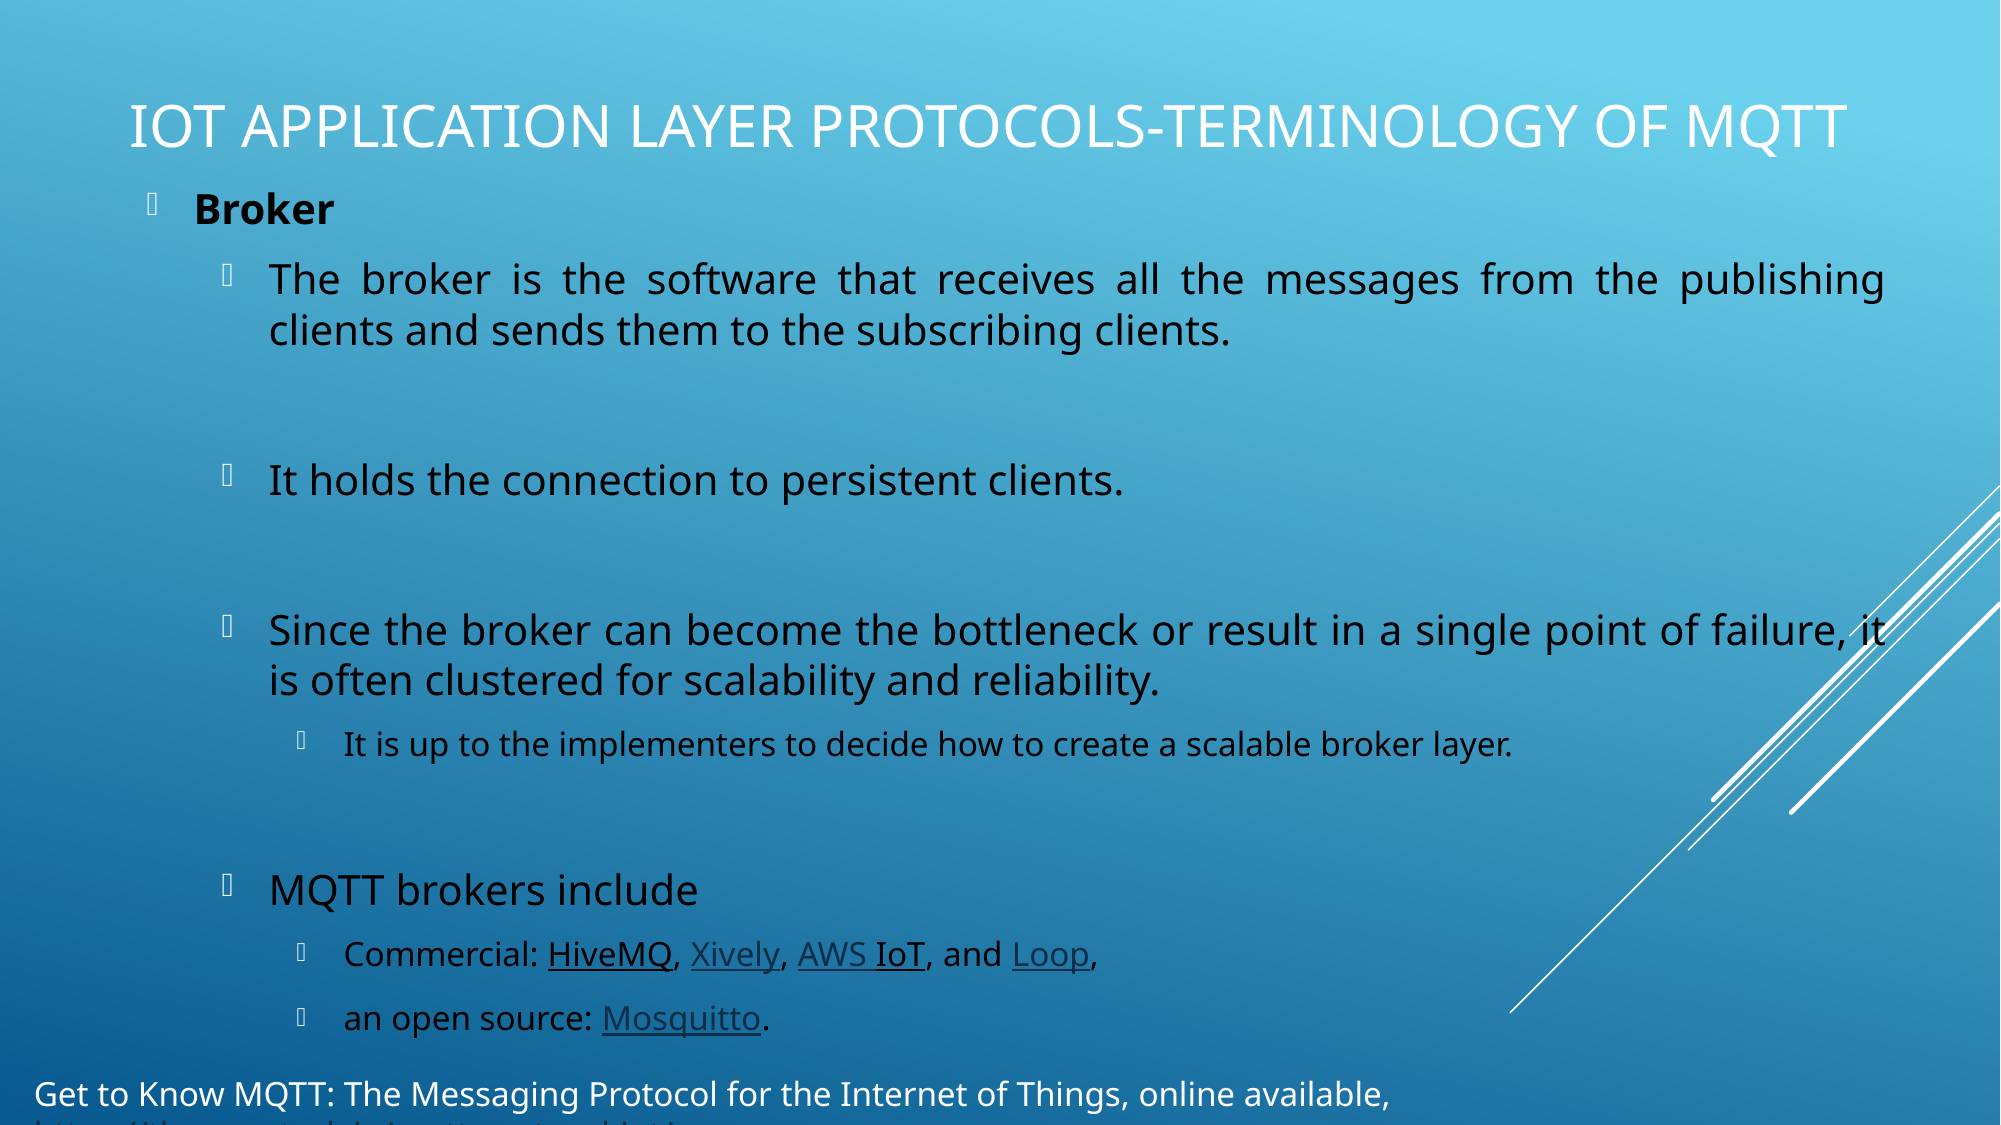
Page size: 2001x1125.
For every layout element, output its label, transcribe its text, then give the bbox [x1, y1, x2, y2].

list Broker The broker is the software that receives all the messages from the publishing clients and sends them to the subscribing clients. It holds the connection to persistent clients. Since the broker can become the bottleneck or result in a single point of failure, it is often clustered for scalability and reliability. It is up to the implementers to decide how to create a scalable broker layer. MQTT brokers include Commercial: HiveMQ, Xively, AWS IoT, and Loop, an open source: Mosquitto. [131, 186, 1902, 1039]
title IoT Application Layer Protocols-Terminology of MQTT [114, 61, 1886, 187]
text_box Get to Know MQTT: The Messaging Protocol for the Internet of Things, online available, https://thenewstack.io/mqtt-protocol-iot/ [18, 1066, 1902, 1125]
